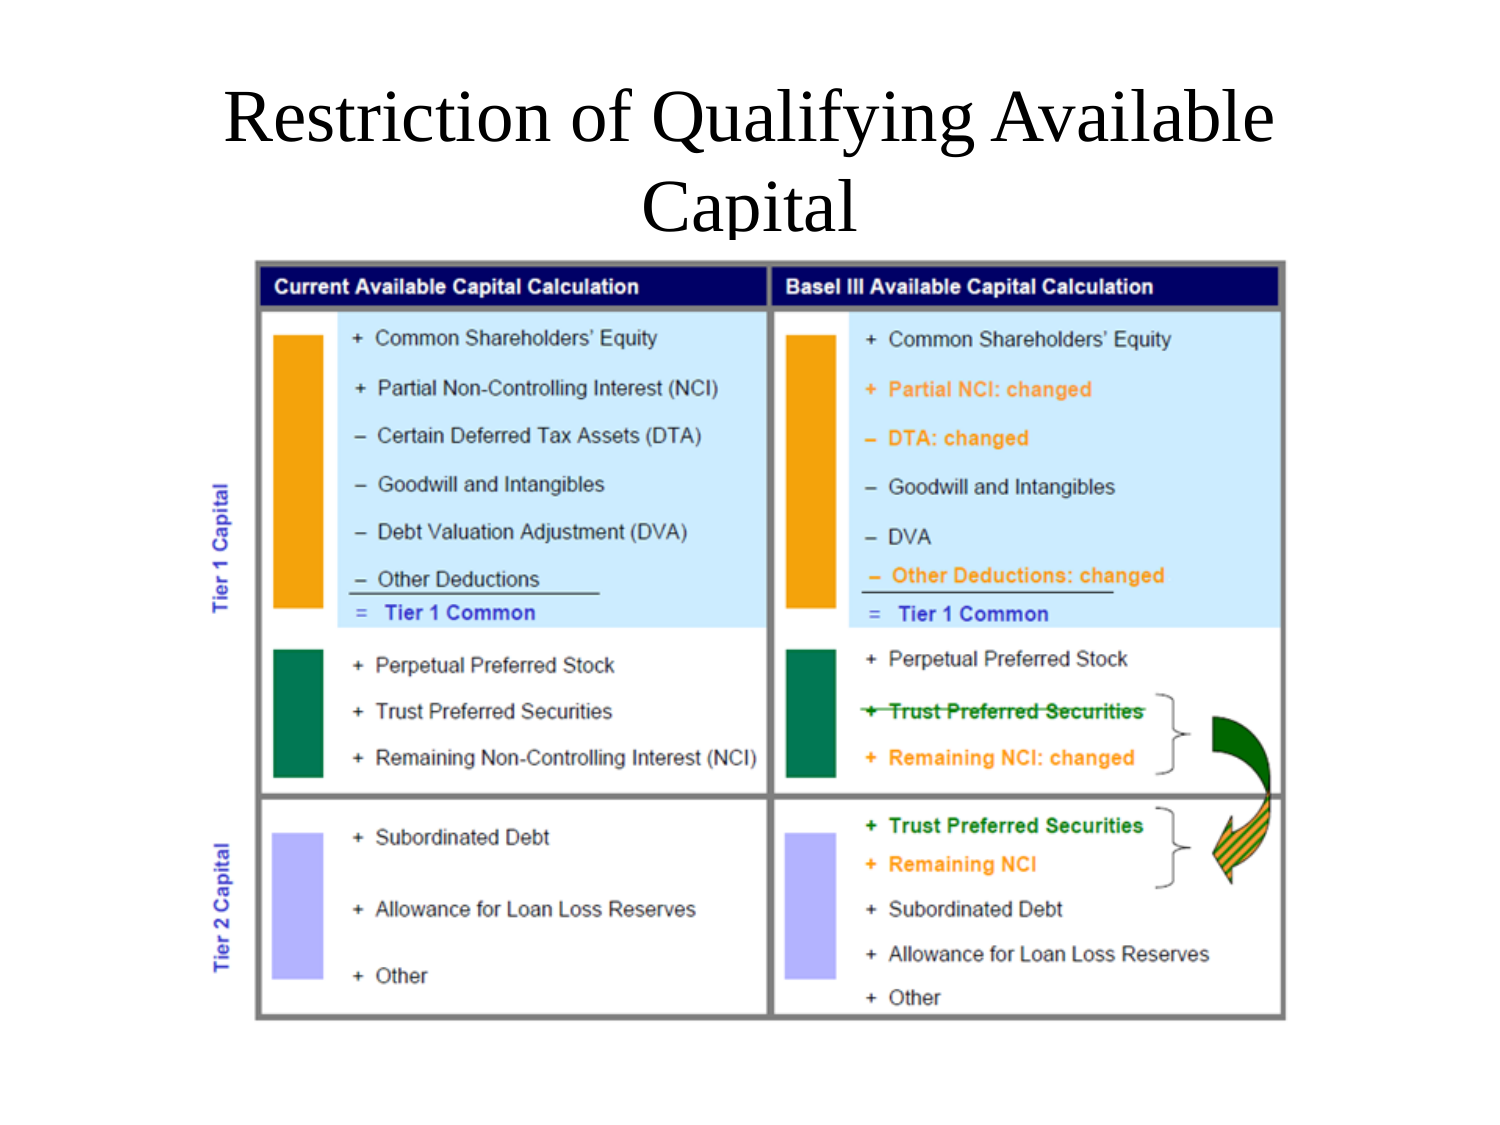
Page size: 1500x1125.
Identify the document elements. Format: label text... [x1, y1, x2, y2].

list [200, 240, 1300, 1028]
title Restriction of Qualifying Available Capital [112, 62, 1388, 251]
